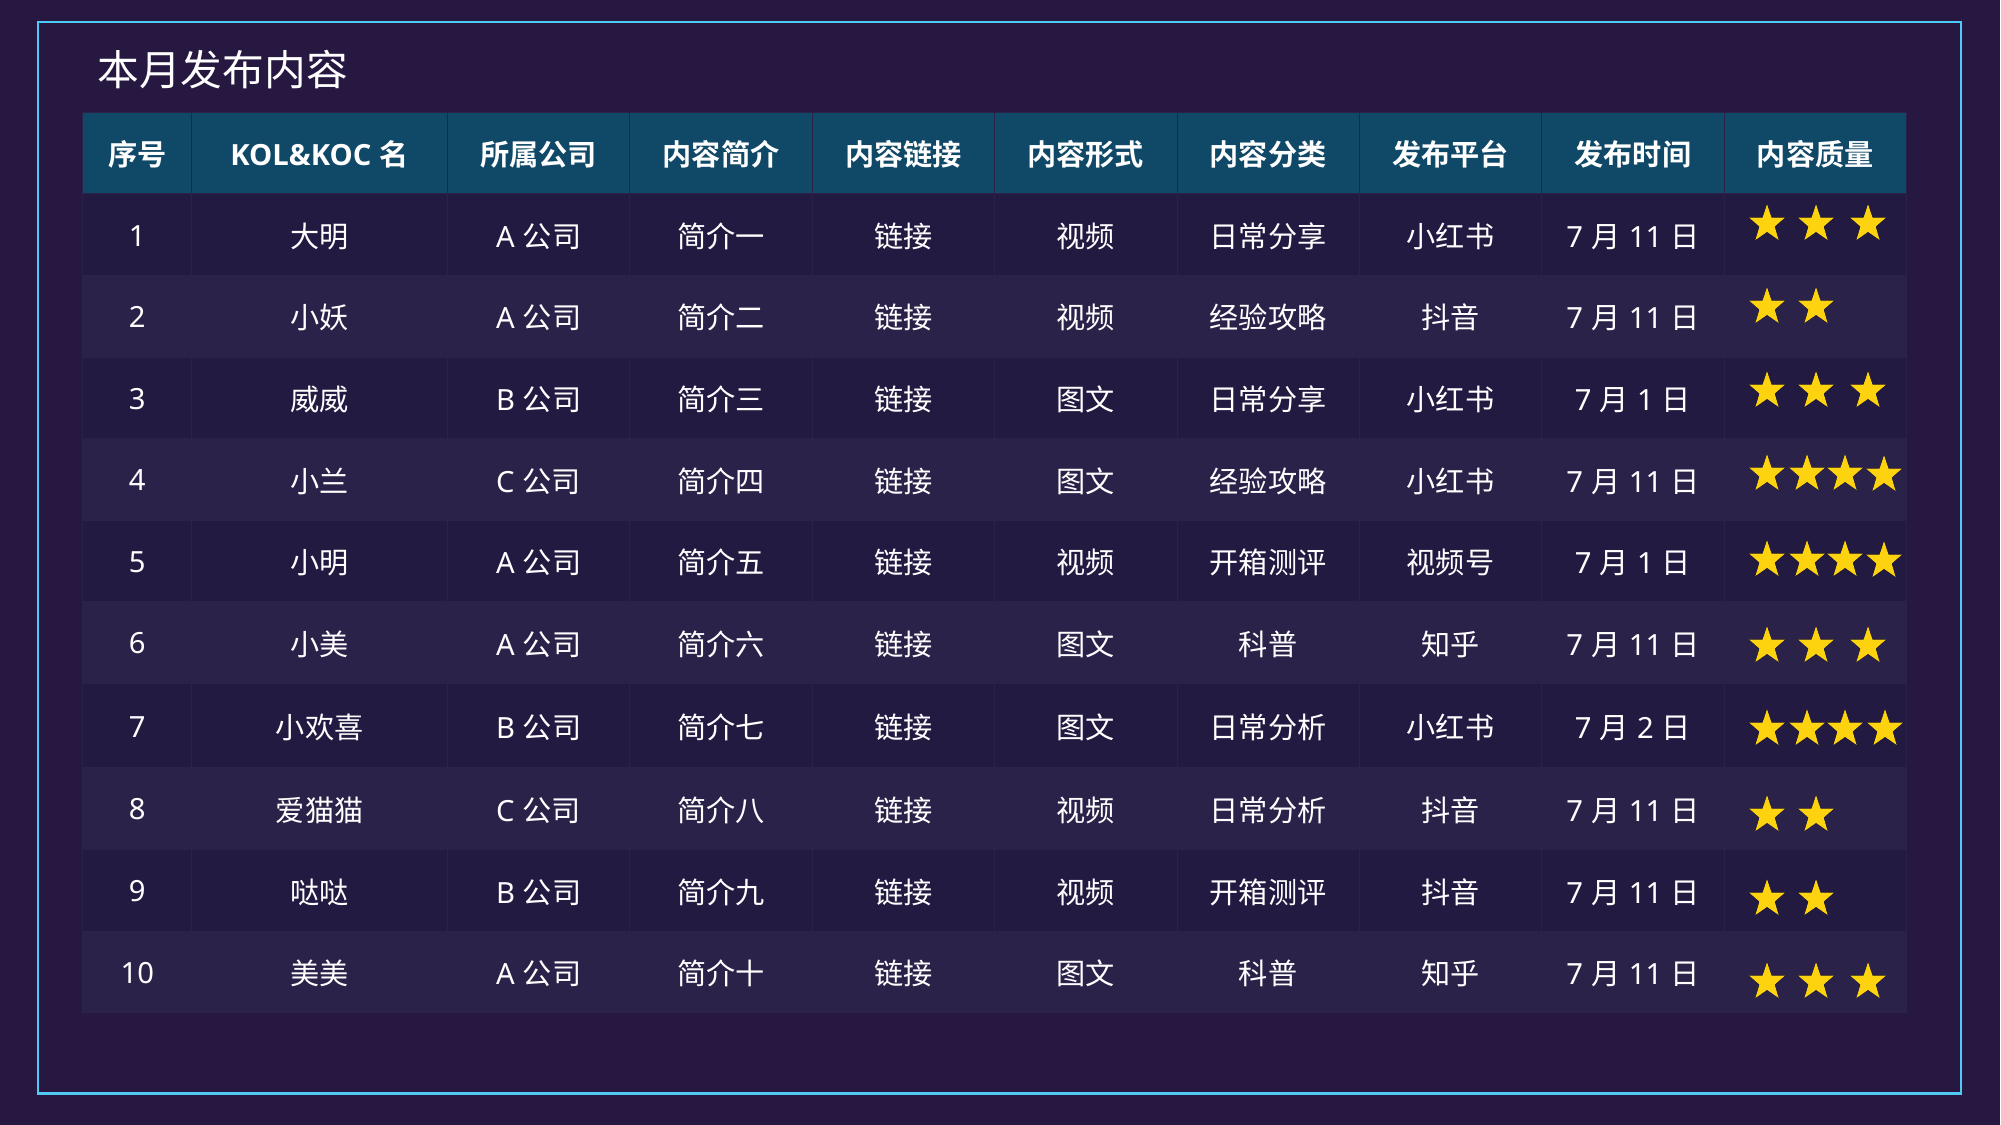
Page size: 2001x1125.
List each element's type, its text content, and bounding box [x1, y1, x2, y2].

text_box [1745, 958, 1890, 1002]
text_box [1745, 791, 1838, 835]
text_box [1745, 536, 1906, 581]
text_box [1745, 200, 1890, 244]
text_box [1745, 283, 1838, 327]
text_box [1745, 875, 1838, 919]
text_box 本月发布内容 [82, 36, 566, 101]
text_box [1745, 450, 1906, 495]
text_box [37, 21, 1962, 1095]
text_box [1745, 705, 1907, 749]
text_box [1745, 367, 1890, 411]
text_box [1745, 622, 1890, 666]
